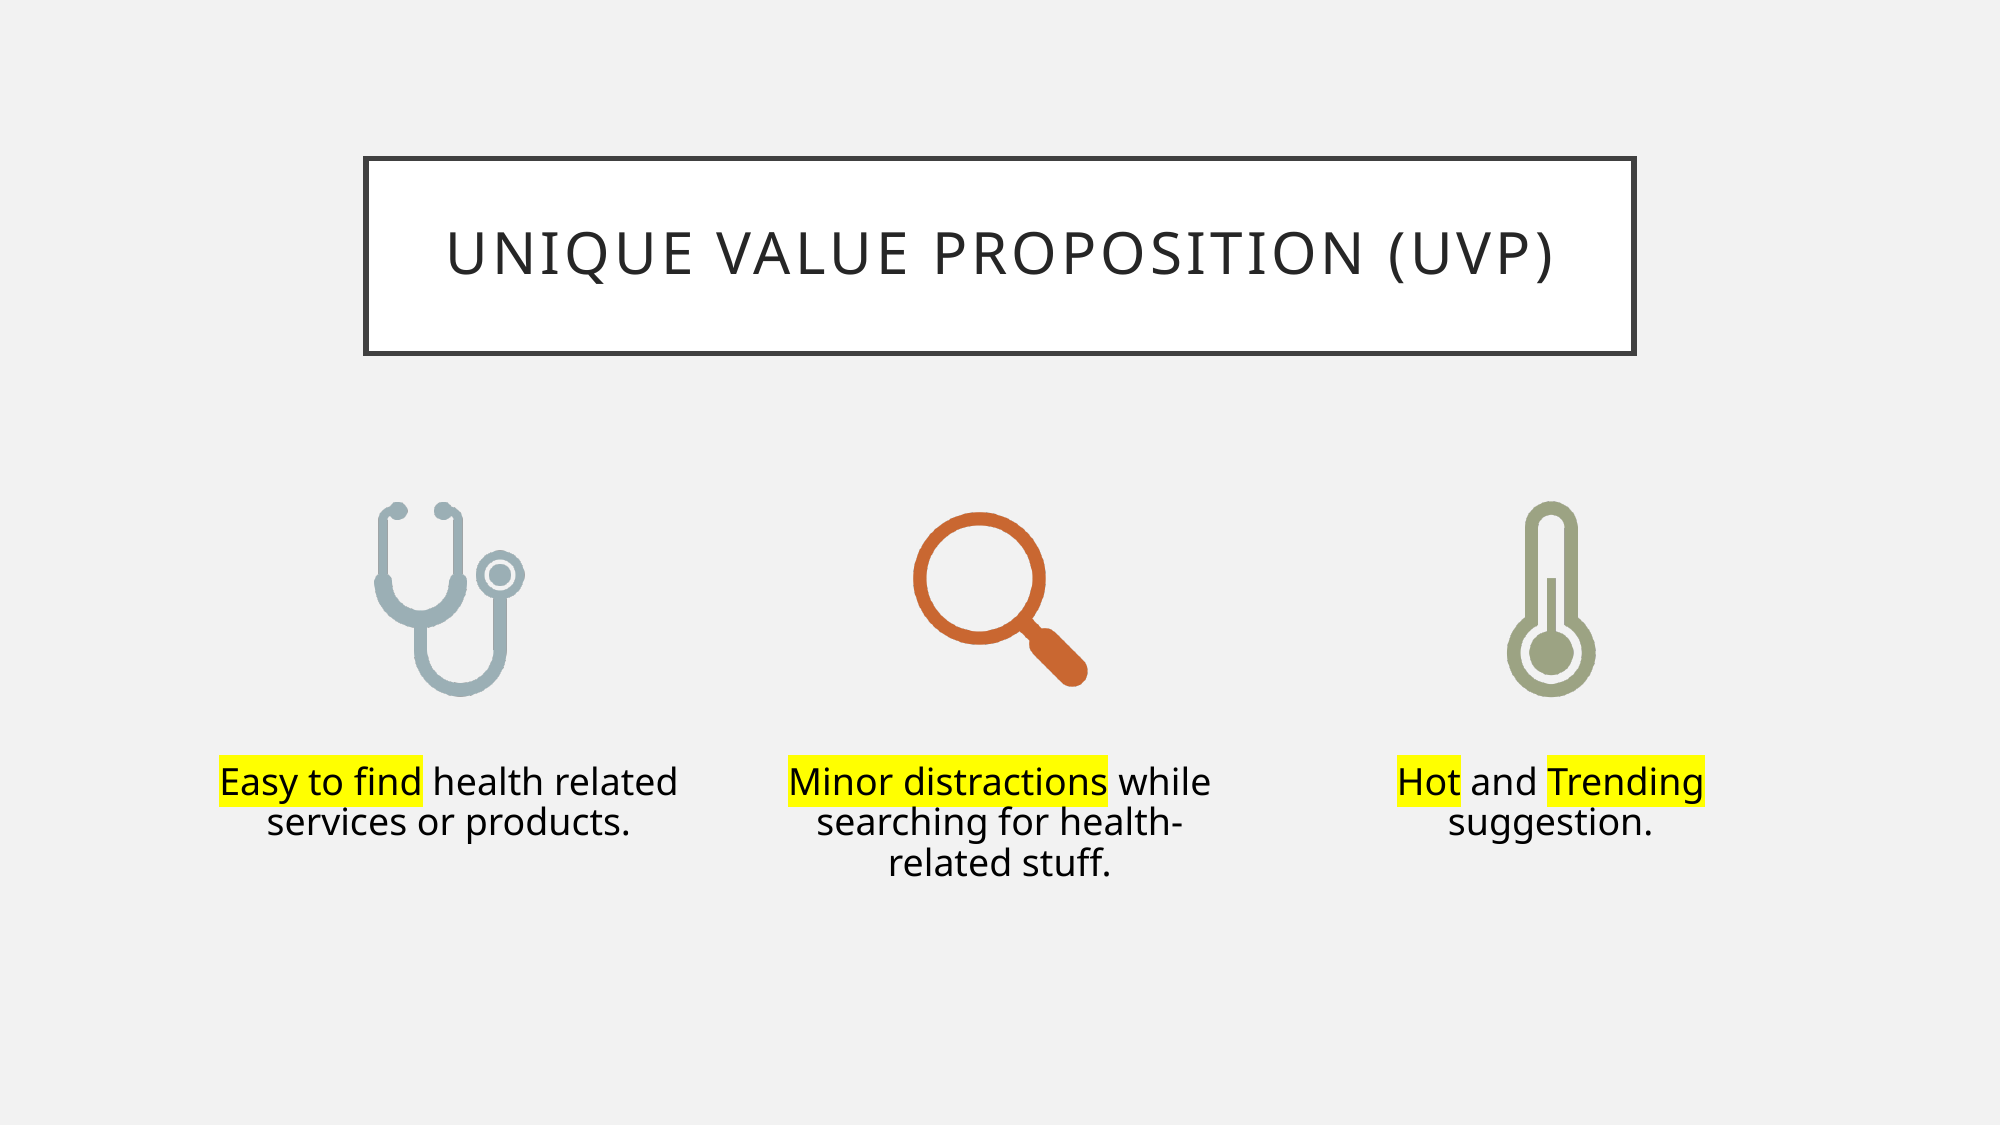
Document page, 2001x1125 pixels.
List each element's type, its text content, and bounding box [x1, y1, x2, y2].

title unique value proposition (UVP) [363, 156, 1637, 356]
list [158, 432, 1842, 943]
